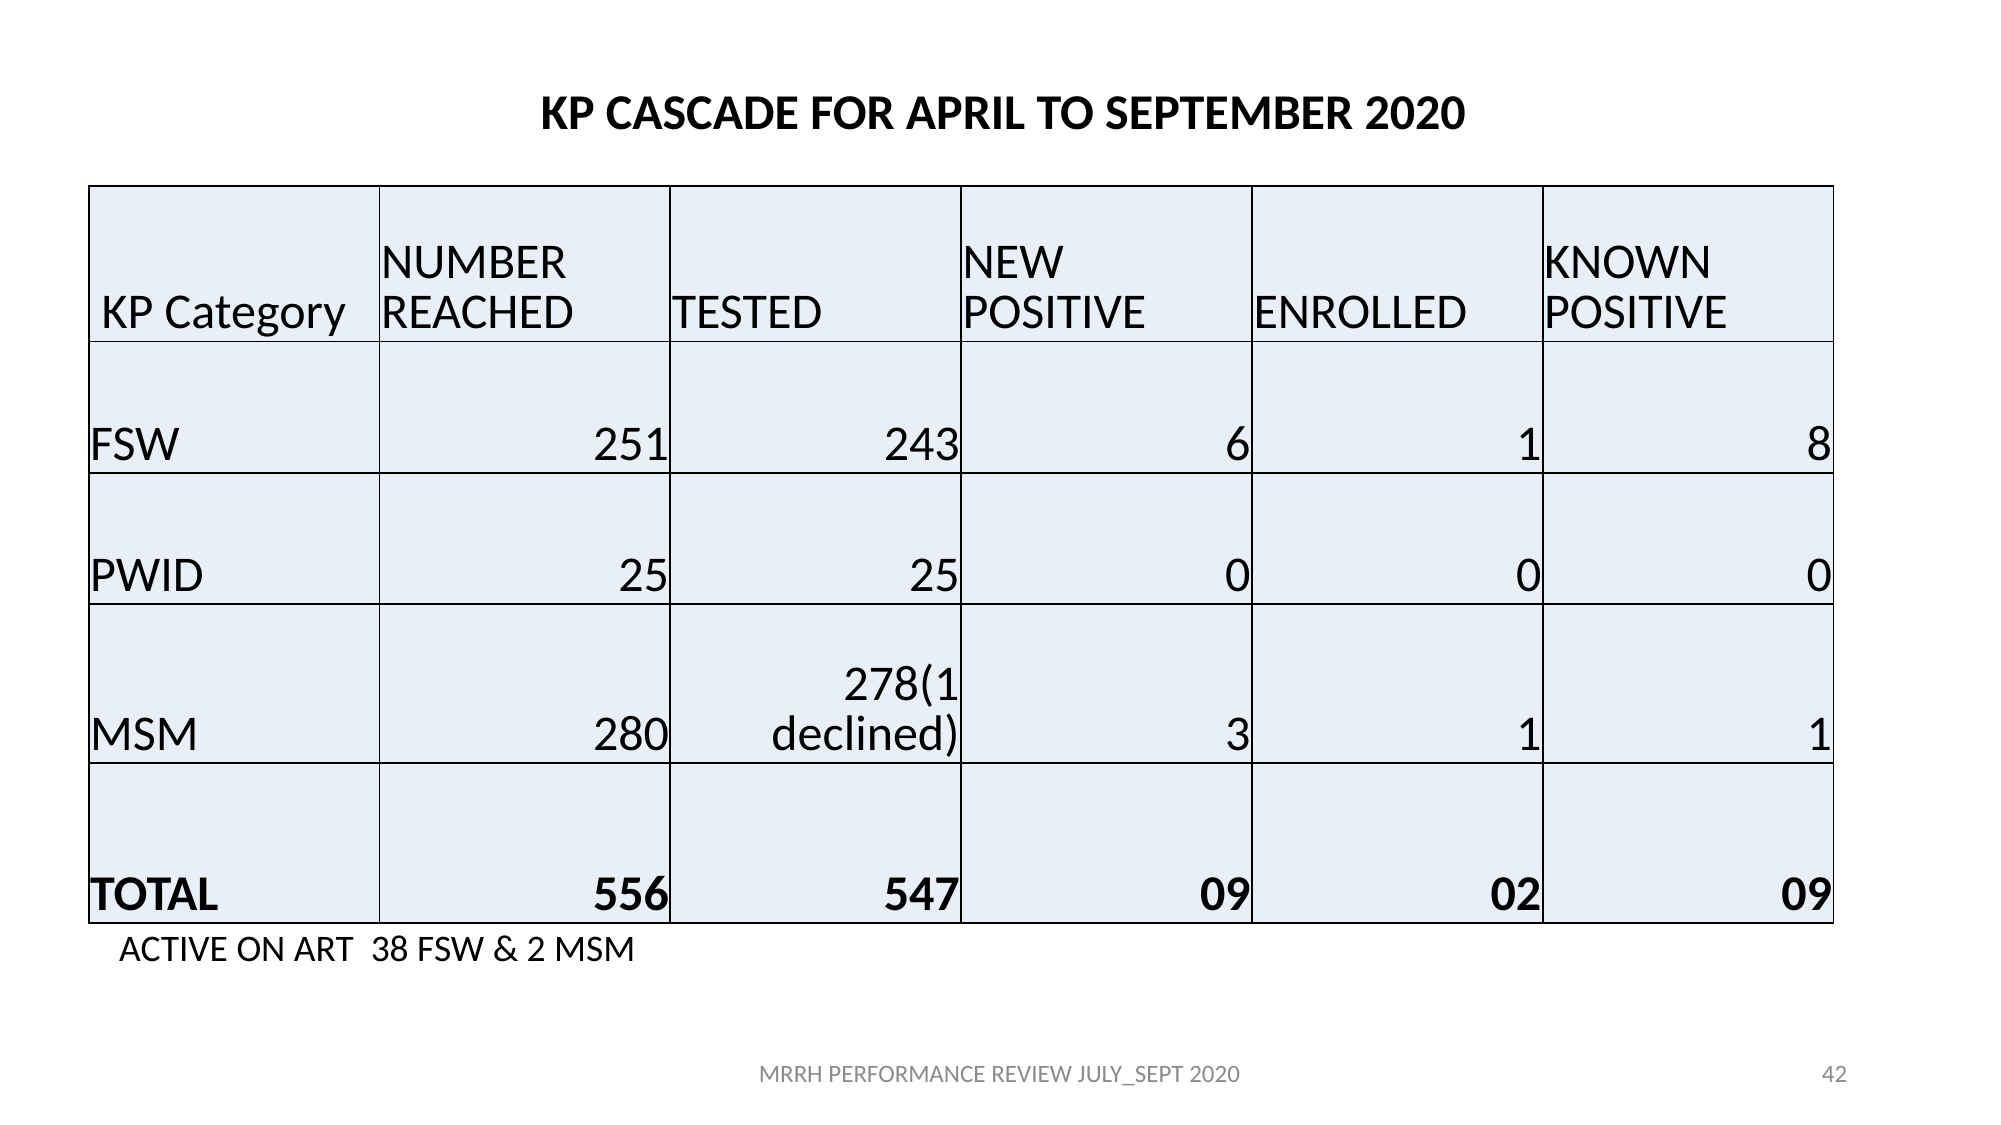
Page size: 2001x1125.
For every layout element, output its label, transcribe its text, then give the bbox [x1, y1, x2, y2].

table_cell 0 [1253, 474, 1542, 603]
table_cell 1 [1253, 342, 1542, 472]
table_cell 243 [671, 342, 960, 472]
table_cell 8 [1544, 342, 1833, 472]
table_cell 280 [380, 605, 669, 762]
text_box KP CASCADE FOR APRIL TO SEPTEMBER 2020 [526, 71, 1493, 147]
table_cell PWID [90, 474, 379, 603]
text_box ACTIVE ON ART 38 FSW & 2 MSM [104, 916, 660, 977]
slide_number 42 [1412, 1042, 1863, 1103]
table_cell 1 [1544, 605, 1833, 762]
table_cell FSW [90, 342, 379, 472]
table_cell 0 [1544, 474, 1833, 603]
table_header NUMBER REACHED [380, 187, 669, 341]
table_cell 02 [1253, 764, 1542, 922]
table_header NEW POSITIVE [962, 187, 1251, 341]
table_cell 251 [380, 342, 669, 472]
table_cell 6 [962, 342, 1251, 472]
table_header KP Category [90, 187, 379, 341]
table_cell 556 [380, 764, 669, 922]
table_cell TOTAL [90, 764, 379, 922]
table_cell 1 [1253, 605, 1542, 762]
table_header ENROLLED [1253, 187, 1542, 341]
table_cell 09 [962, 764, 1251, 922]
table_cell 25 [380, 474, 669, 603]
table_cell MSM [90, 605, 379, 762]
table_header TESTED [671, 187, 960, 341]
footer MRRH PERFORMANCE REVIEW JULY_SEPT 2020 [662, 1042, 1338, 1103]
table_cell 3 [962, 605, 1251, 762]
table_cell 0 [962, 474, 1251, 603]
table_cell 09 [1544, 764, 1833, 922]
table_cell 547 [671, 764, 960, 922]
table_cell 25 [671, 474, 960, 603]
table_cell 278(1 declined) [671, 605, 960, 762]
table_header KNOWN POSITIVE [1544, 187, 1833, 341]
